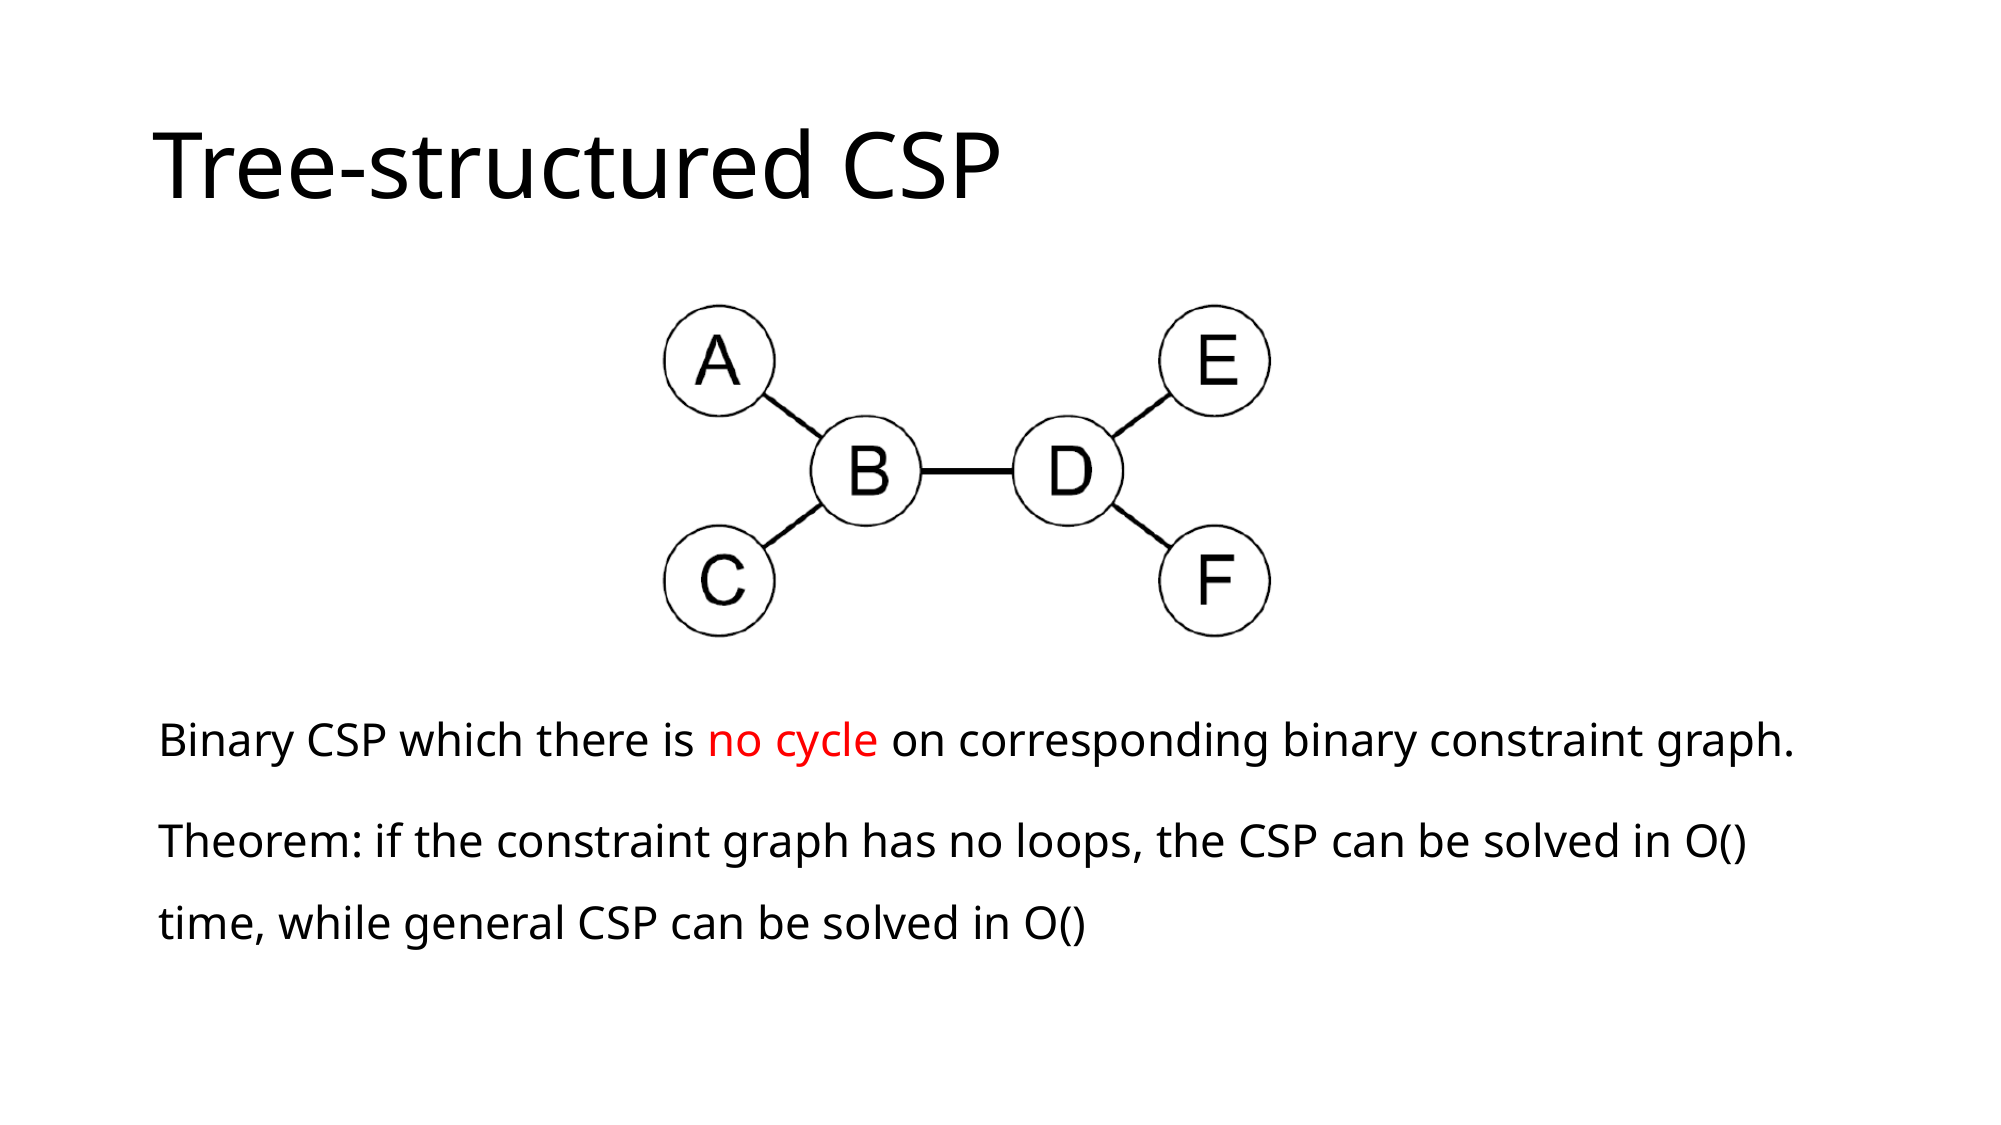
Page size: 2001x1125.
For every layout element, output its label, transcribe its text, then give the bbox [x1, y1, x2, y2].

picture [603, 277, 1302, 657]
title Tree-structured CSP [137, 59, 1863, 278]
